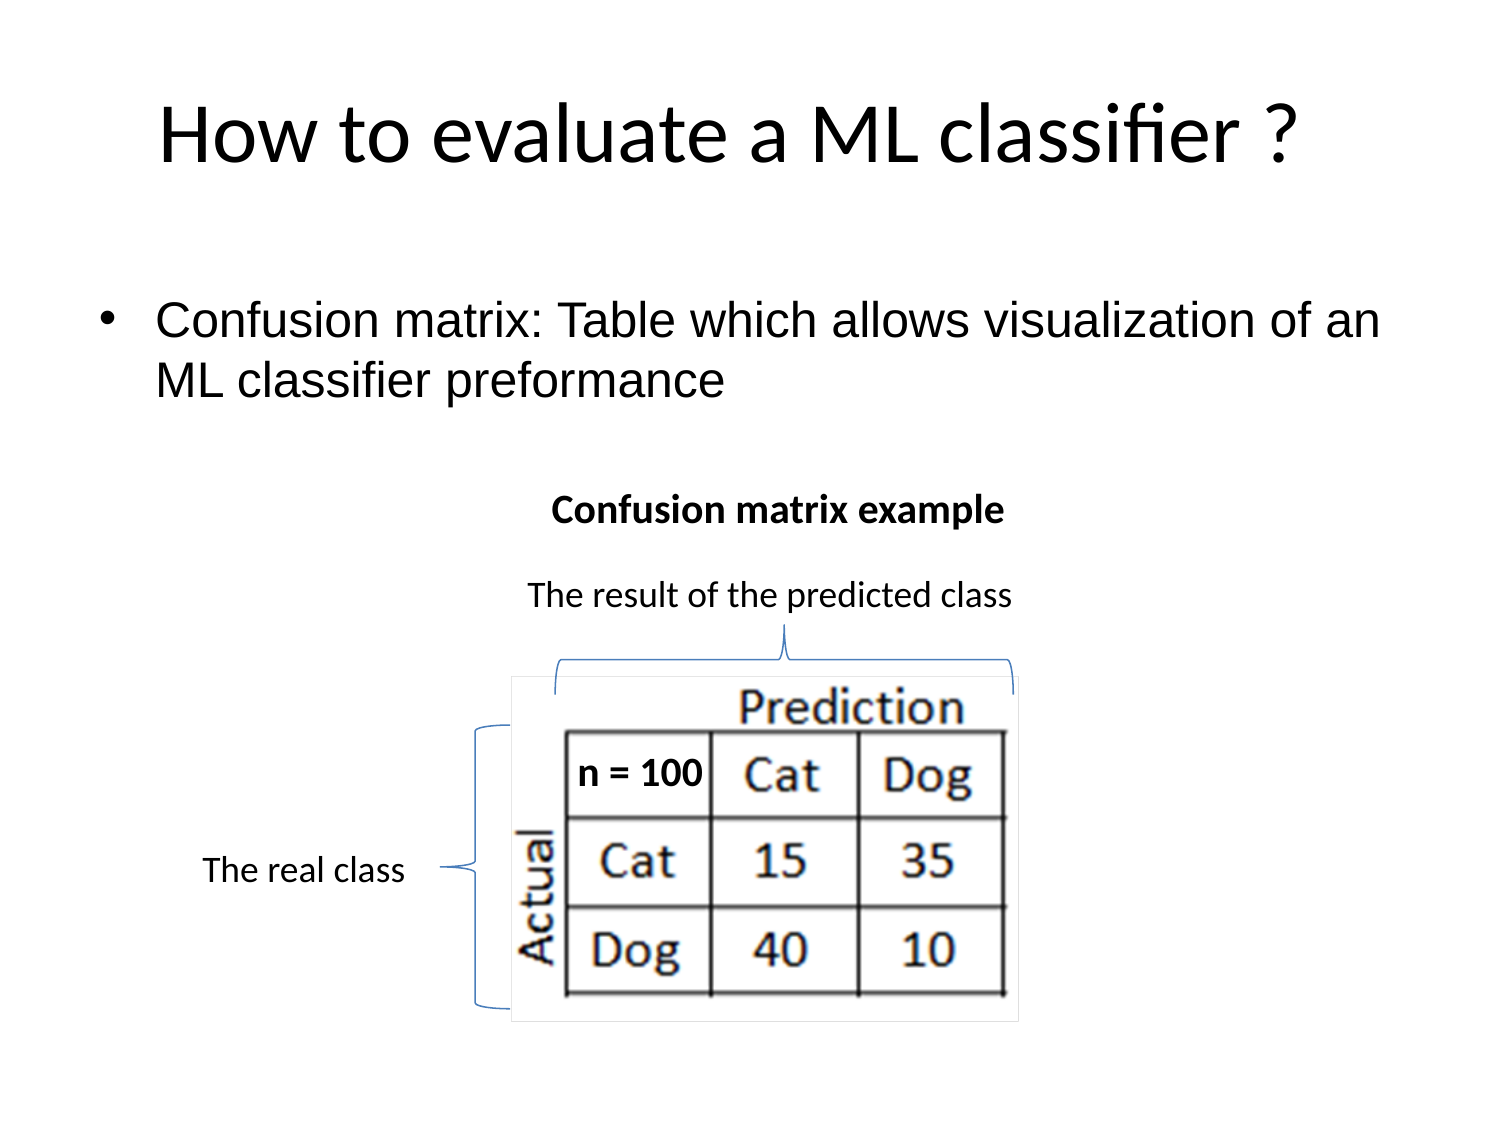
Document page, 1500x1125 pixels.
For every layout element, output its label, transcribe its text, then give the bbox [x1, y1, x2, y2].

text_box [63, 258, 1425, 1002]
text_box The real class [187, 837, 468, 898]
text_box Confusion matrix example [536, 474, 1020, 540]
text_box Confusion matrix: Table which allows visualization of an ML classifier preformance [83, 279, 1446, 1023]
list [509, 674, 1020, 1023]
text_box [555, 624, 1013, 673]
text_box [468, 724, 504, 1010]
text_box The result of the predicted class [512, 562, 1028, 623]
title How to evaluate a ML classifier ? [158, 75, 1341, 190]
